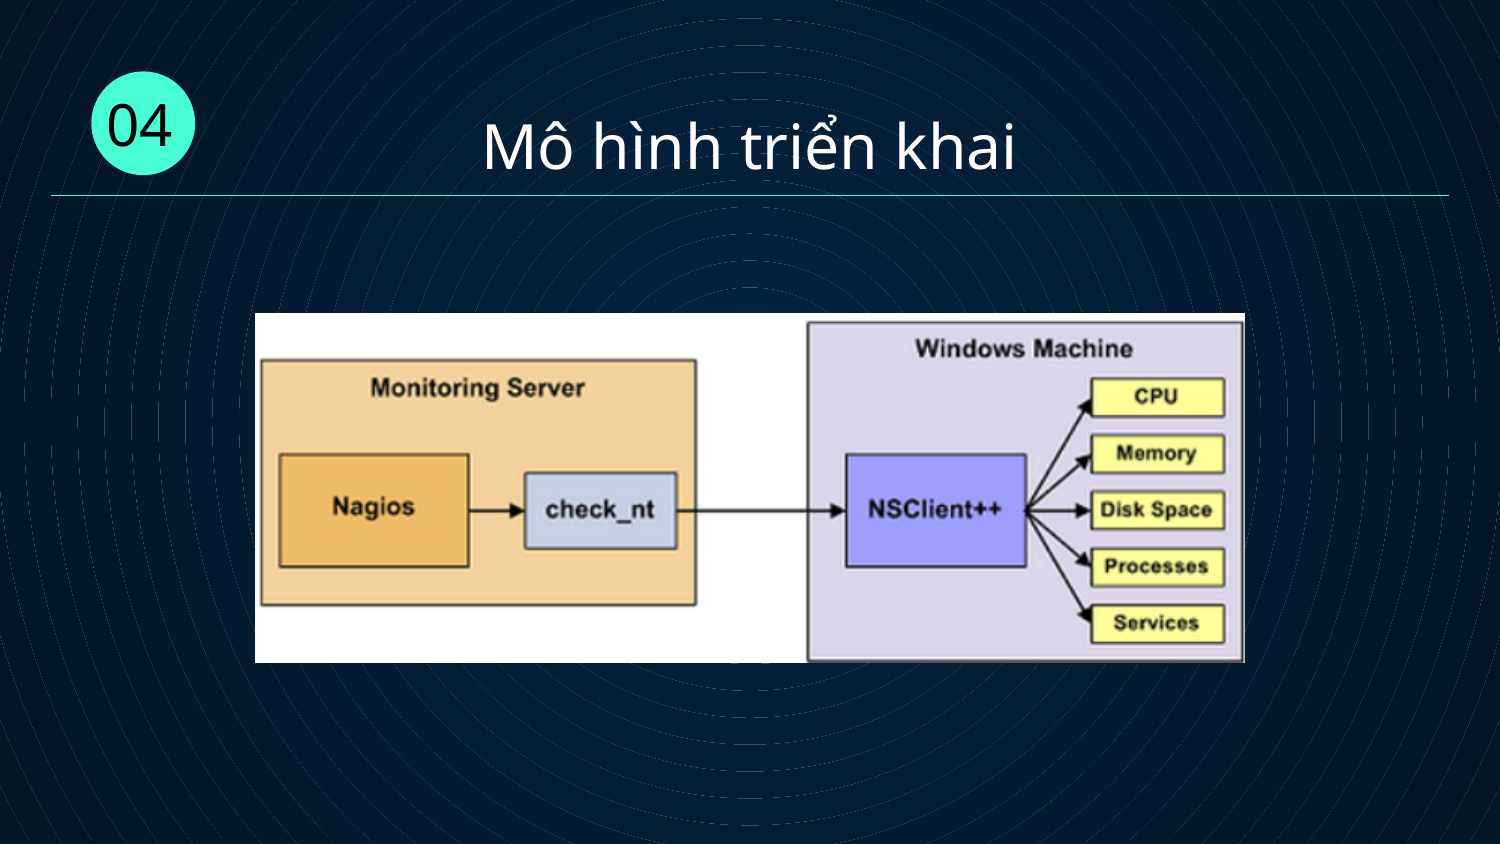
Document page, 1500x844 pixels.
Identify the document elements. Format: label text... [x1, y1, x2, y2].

title Mô hình triển khai [51, 97, 1449, 195]
text_box 04 [91, 71, 196, 176]
picture [255, 313, 1245, 663]
